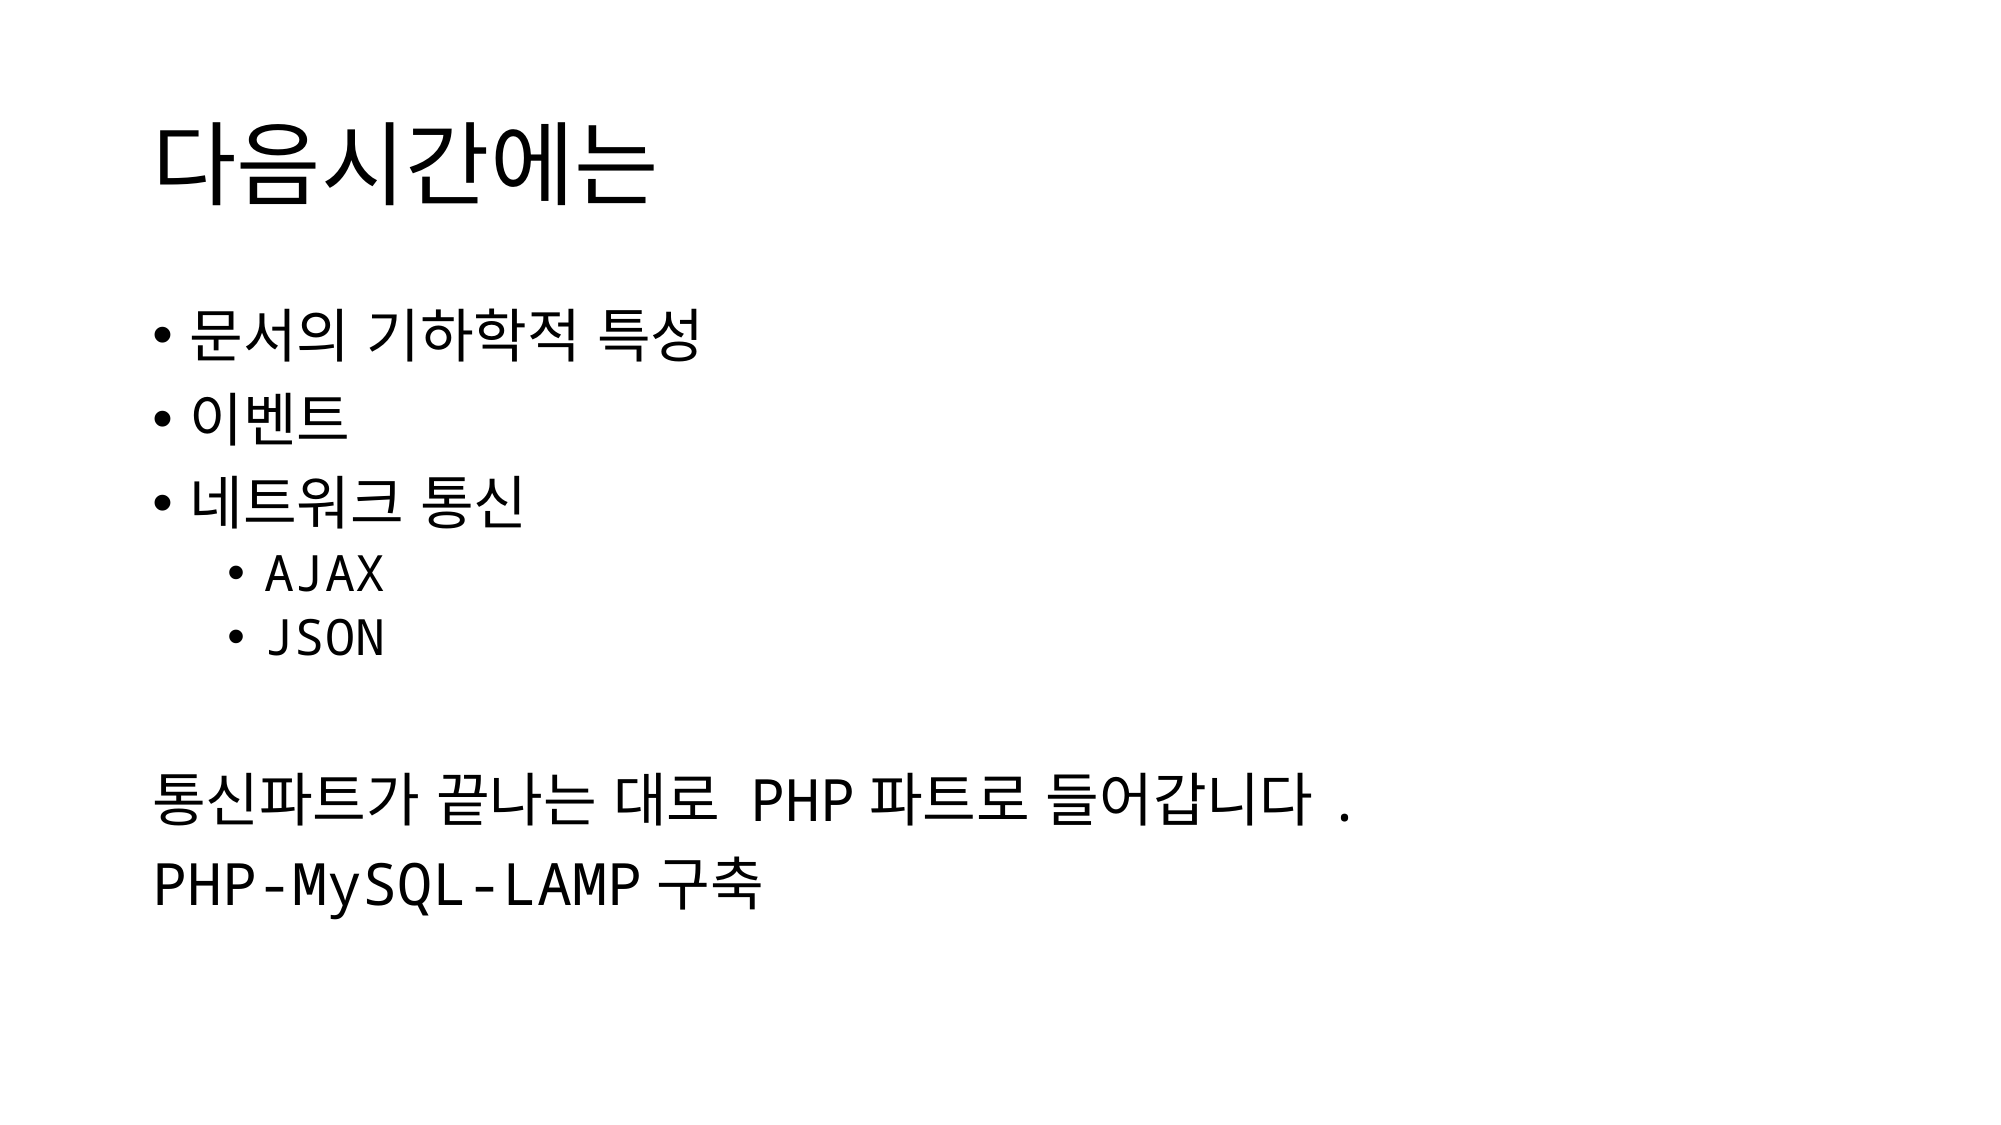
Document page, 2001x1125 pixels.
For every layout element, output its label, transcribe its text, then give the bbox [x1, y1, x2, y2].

list 문서의 기하학적 특성 이벤트 네트워크 통신 AJAX JSON 통신파트가 끝나는 대로 PHP파트로 들어갑니다. PHP-MySQL-LAMP구축 [137, 299, 2000, 1014]
title 다음시간에는 [137, 59, 1863, 278]
